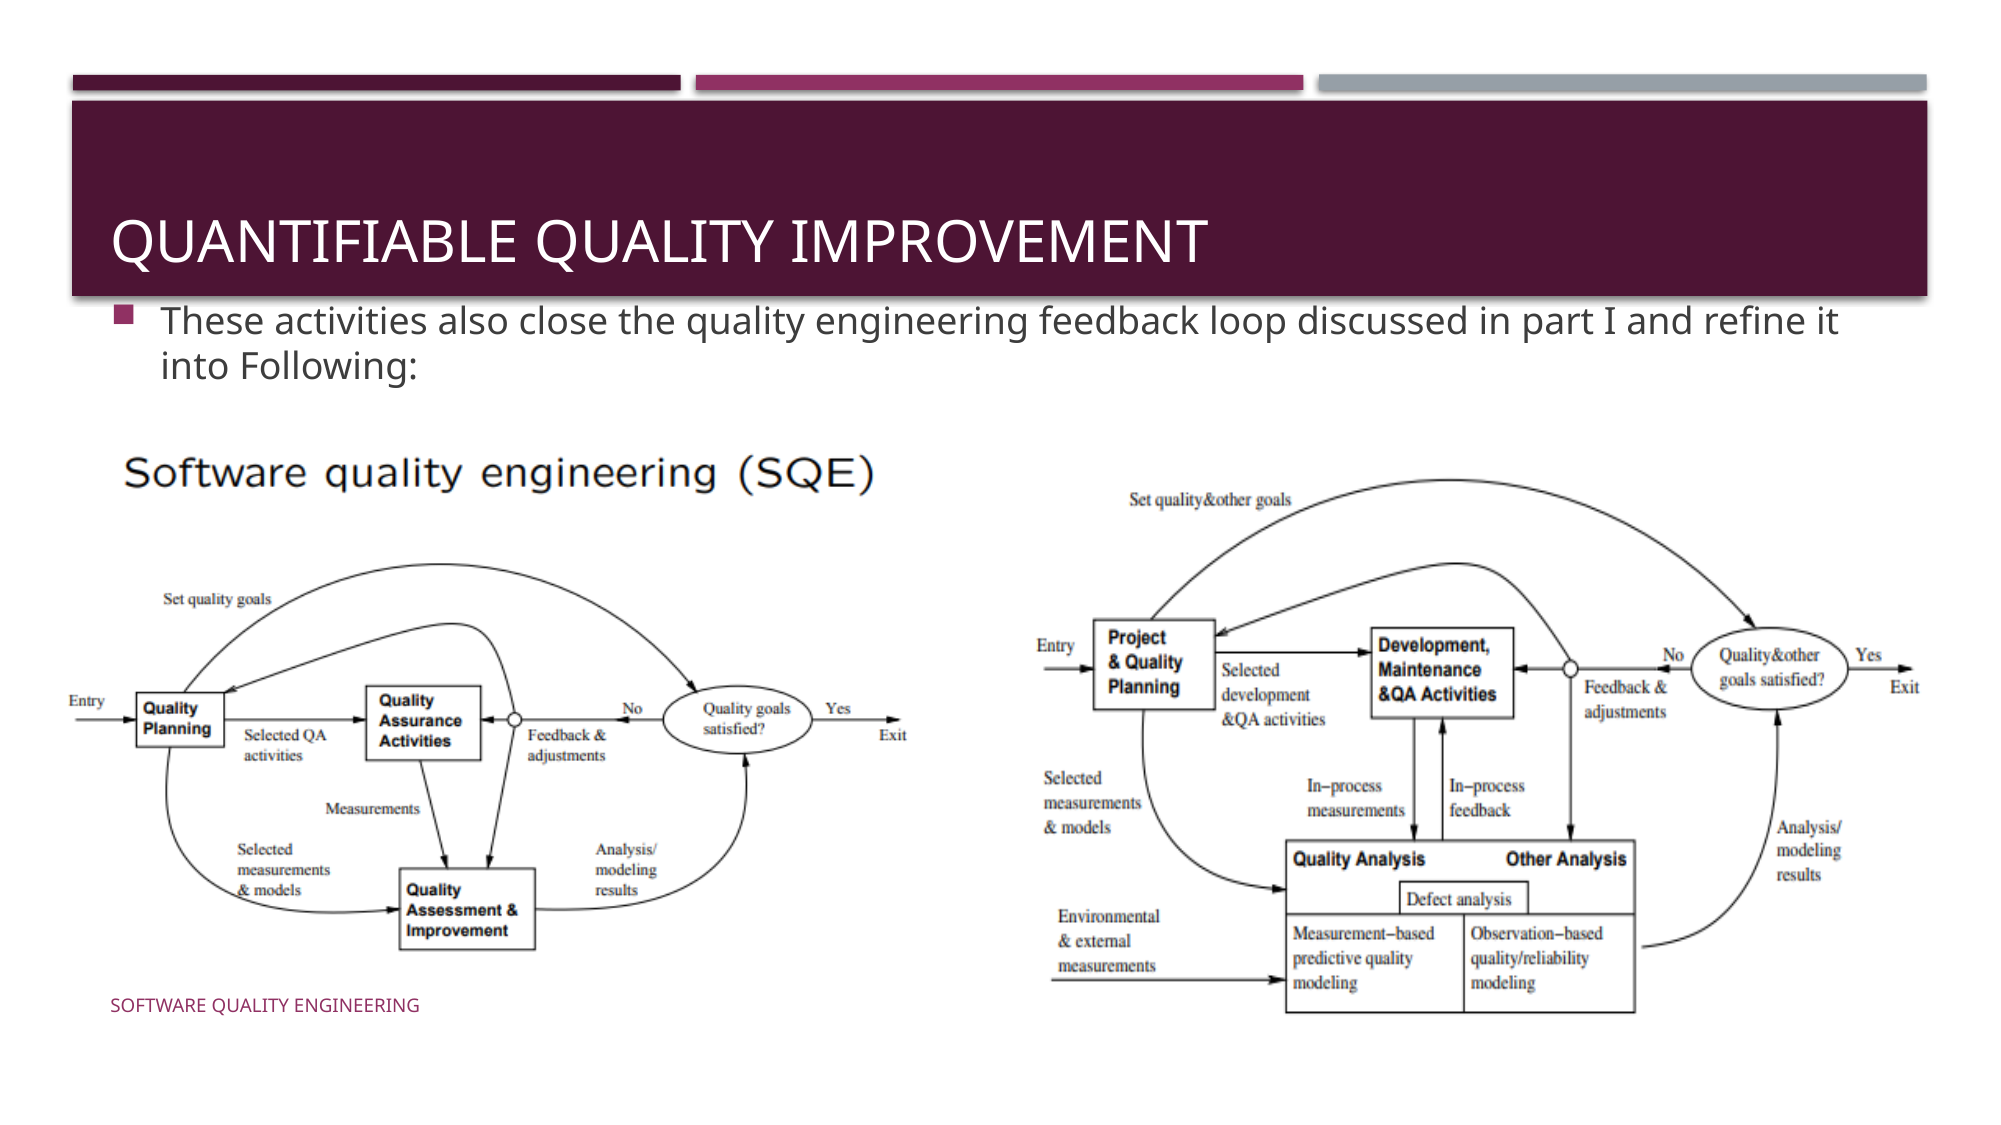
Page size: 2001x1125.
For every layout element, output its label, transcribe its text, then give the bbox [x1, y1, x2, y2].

list These activities also close the quality engineering feedback loop discussed in part I and refine it into Following: [95, 272, 1905, 411]
picture [0, 418, 1957, 1065]
footer Software Quality Engineering [95, 987, 946, 1037]
title quantifiable quality improvement [95, 115, 1905, 272]
